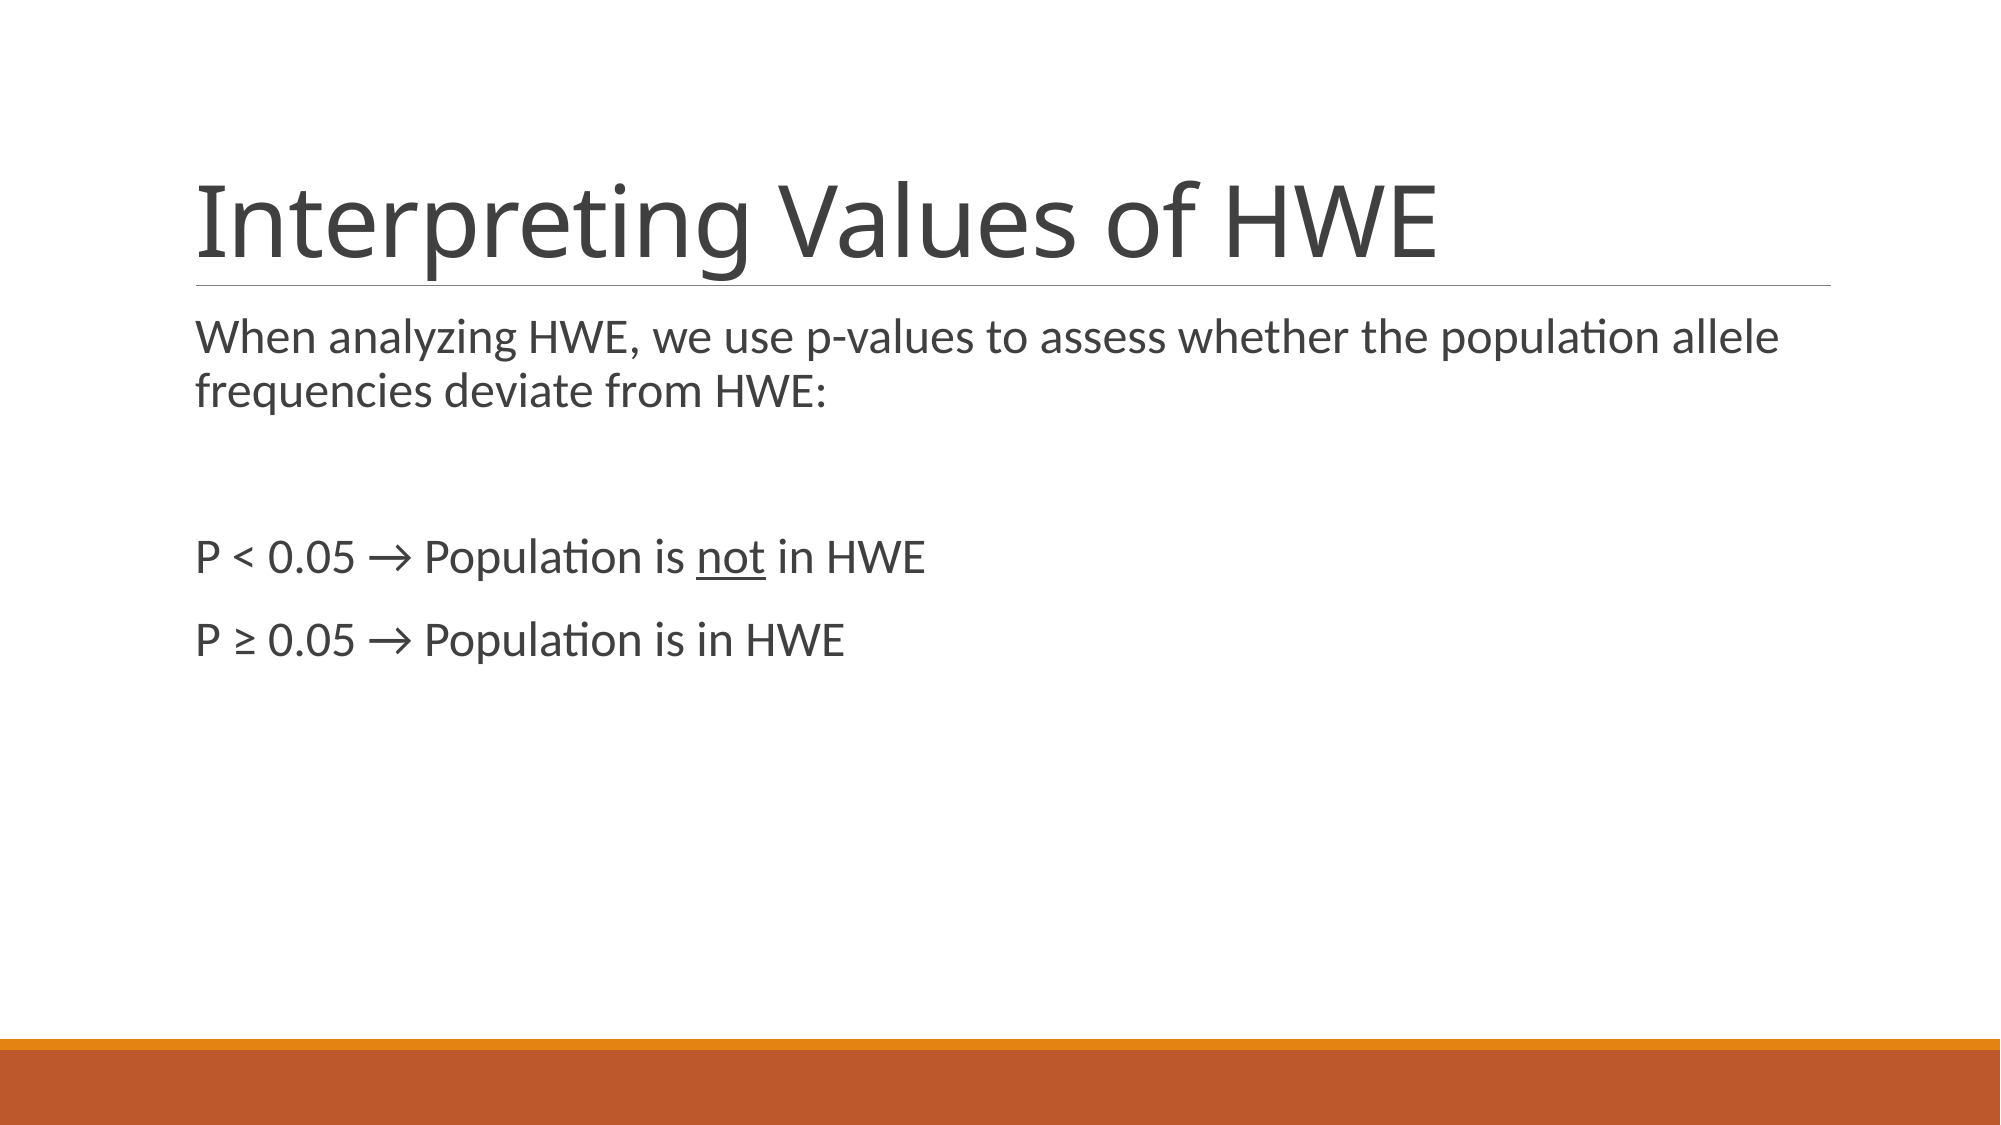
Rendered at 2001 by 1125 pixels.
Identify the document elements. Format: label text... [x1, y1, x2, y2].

title Interpreting Values of HWE [180, 47, 1830, 285]
list When analyzing HWE, we use p-values to assess whether the population allele frequencies deviate from HWE: P < 0.05 → Population is not in HWE P ≥ 0.05 → Population is in HWE [180, 302, 1830, 963]
